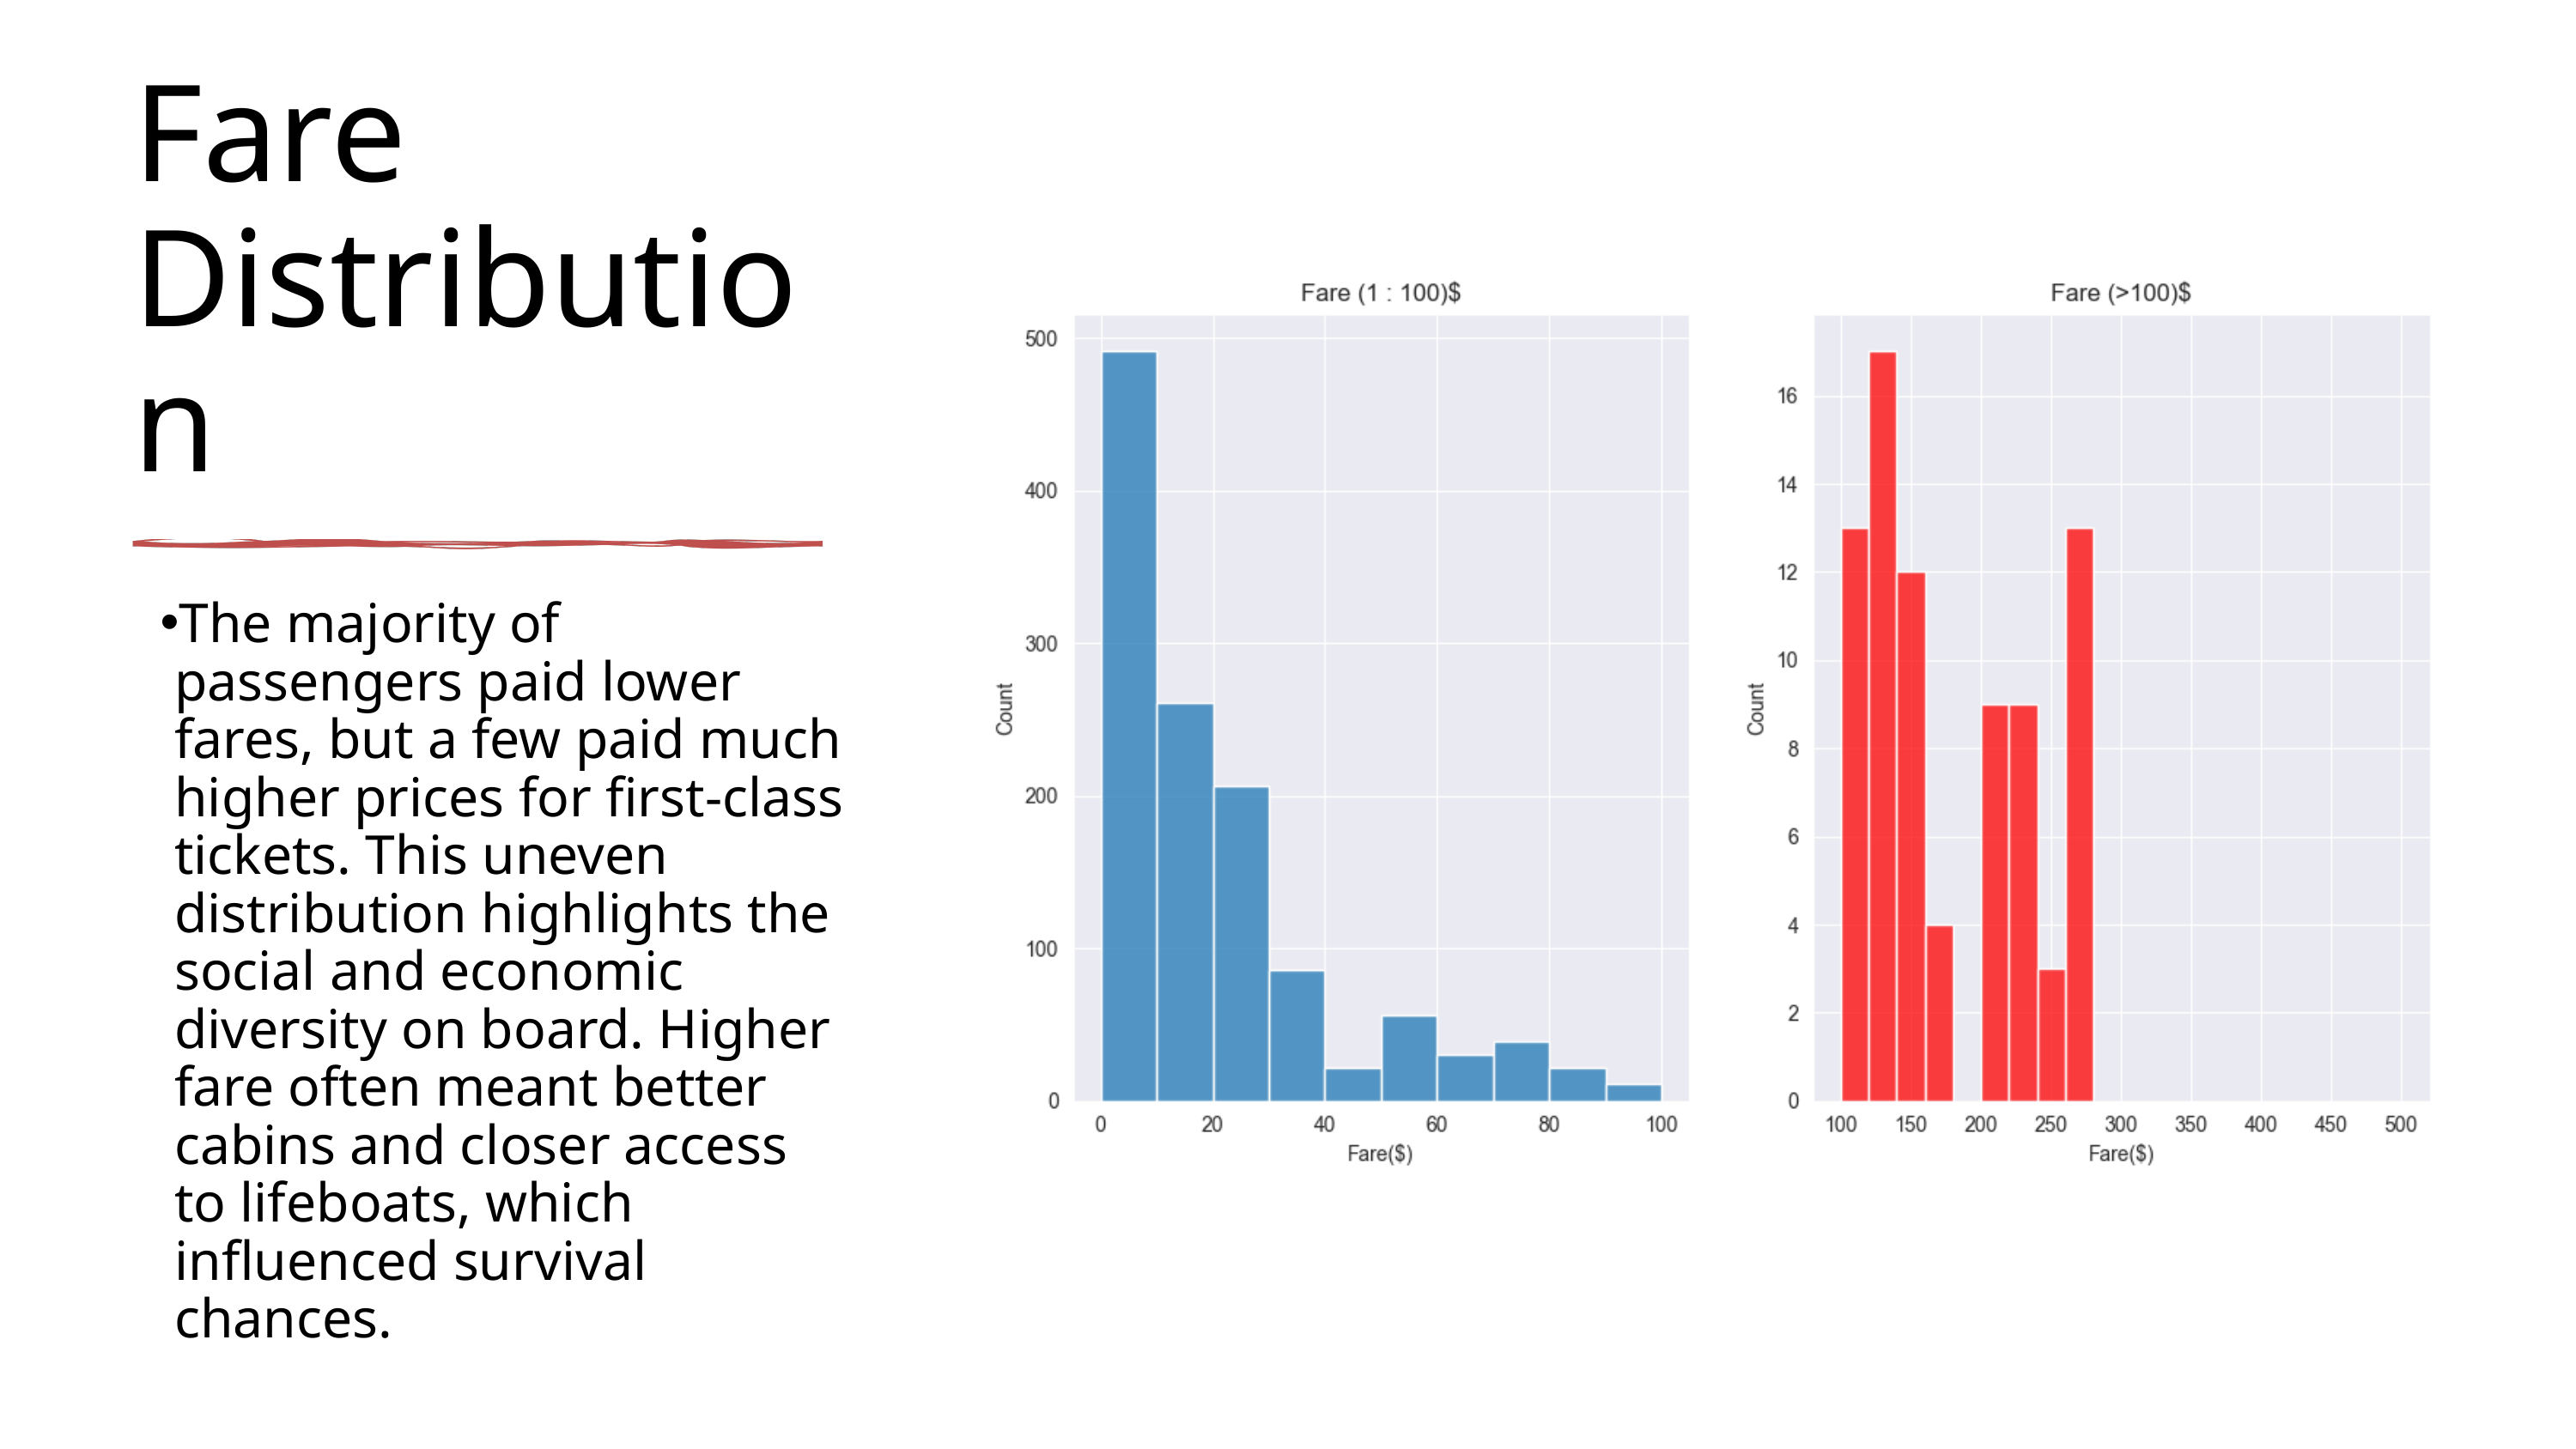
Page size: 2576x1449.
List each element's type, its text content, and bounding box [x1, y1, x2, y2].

text_box The majority of passengers paid lower fares, but a few paid much higher prices for first-class tickets. This uneven distribution highlights the social and economic diversity on board. Higher fare often meant better cabins and closer access to lifeboats, which influenced survival chances. [146, 595, 845, 1349]
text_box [132, 135, 859, 499]
text_box [131, 539, 828, 552]
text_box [982, 268, 2443, 1180]
